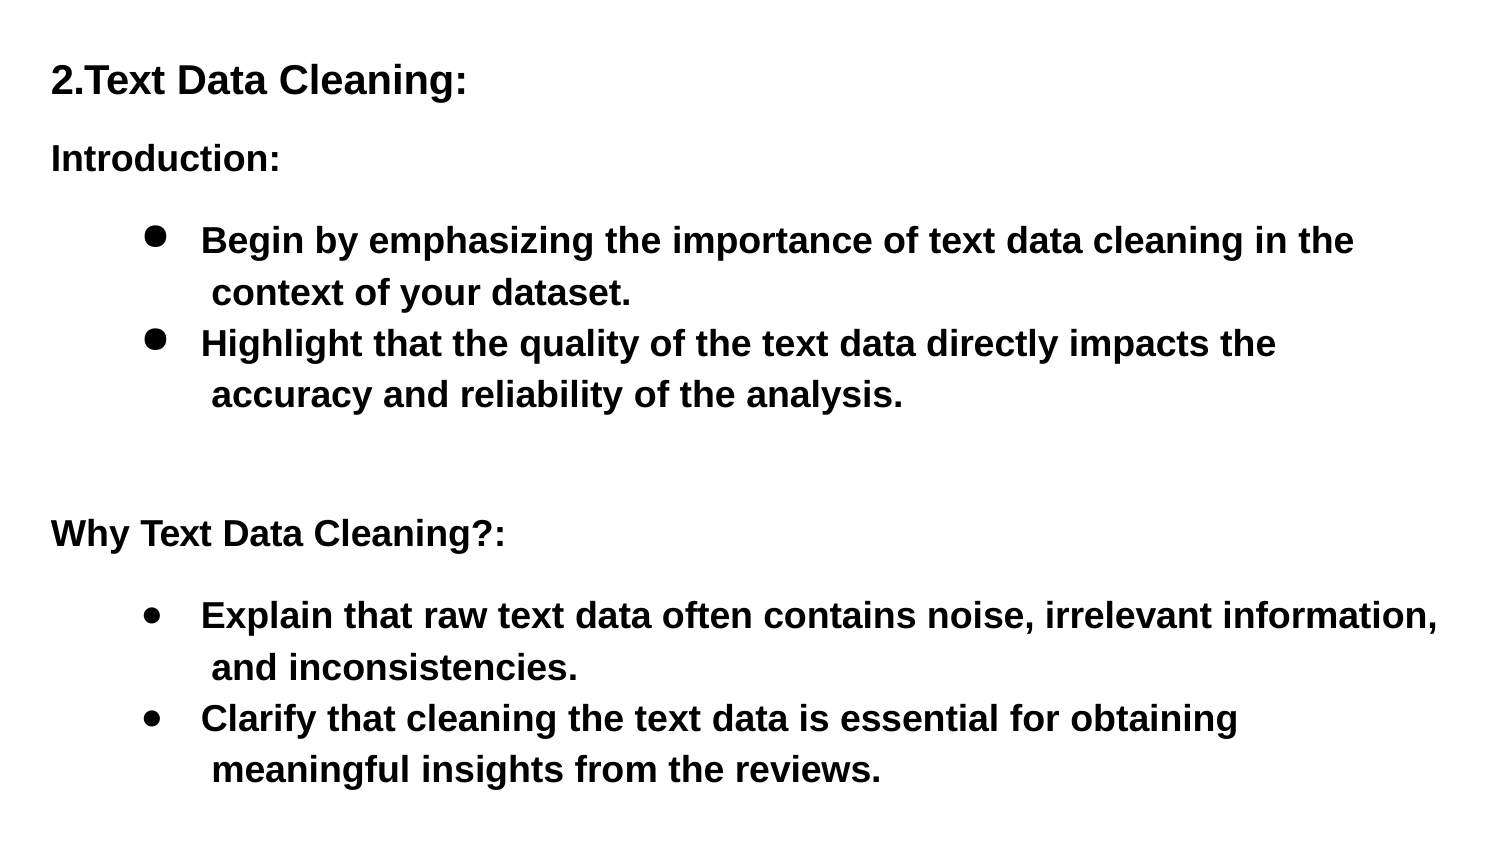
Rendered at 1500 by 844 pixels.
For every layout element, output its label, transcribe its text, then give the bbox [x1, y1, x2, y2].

title 2.Text Data Cleaning: [48, 50, 474, 131]
text_box Introduction: Begin by emphasizing the importance of text data cleaning in the context of your dataset. Highlight that the quality of the text data directly impacts the accuracy and reliability of the analysis. Why Text Data Cleaning?: Explain that raw text data often contains noise, irrelevant information, and inconsistencies. Clarify that cleaning the text data is essential for obtaining meaningful insights from the reviews. [48, 131, 1444, 791]
